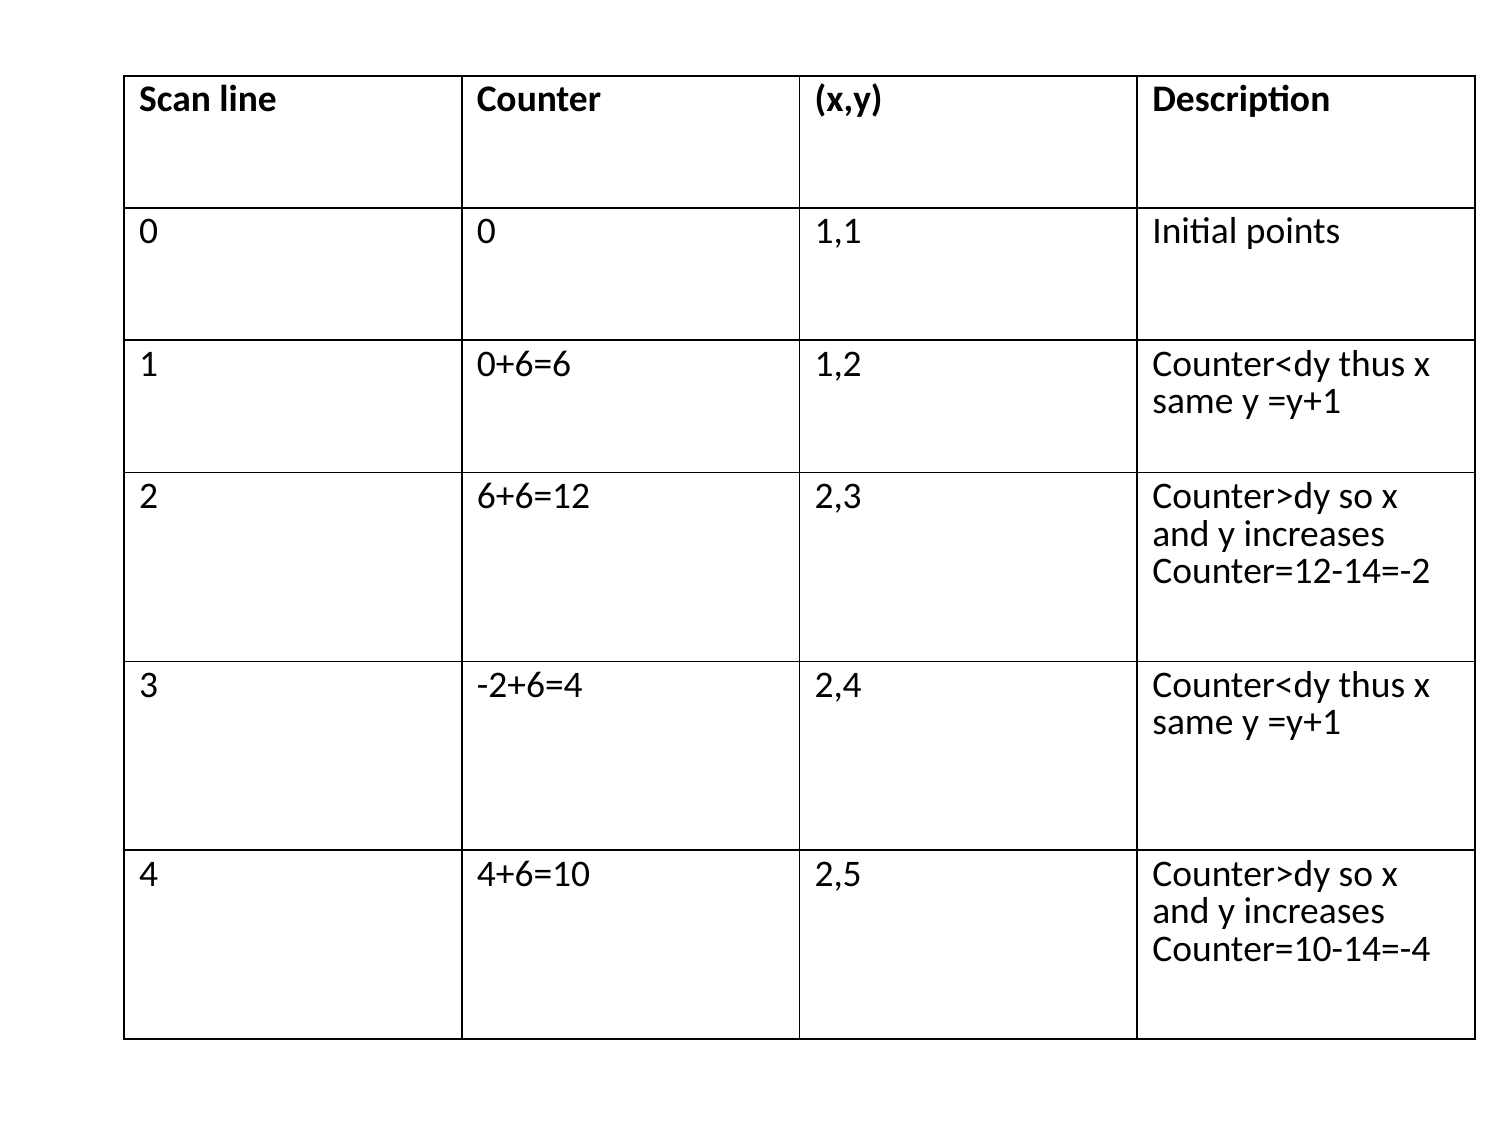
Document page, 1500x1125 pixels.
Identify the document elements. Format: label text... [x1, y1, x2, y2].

table_header Description [1138, 77, 1474, 207]
table_header Scan line [125, 77, 461, 207]
table_cell 1,1 [800, 209, 1136, 339]
table_cell 2,4 [800, 662, 1136, 849]
table_cell Initial points [1138, 209, 1474, 339]
table_cell 0 [125, 209, 461, 339]
table_cell 2,3 [800, 473, 1136, 661]
table_cell 1,2 [800, 341, 1136, 472]
table_cell Counter>dy so x and y increases Counter=10-14=-4 [1138, 851, 1474, 1038]
table_cell 6+6=12 [463, 473, 799, 661]
table_header Counter [463, 77, 799, 207]
table_cell Counter<dy thus x same y =y+1 [1138, 662, 1474, 849]
table_cell 4+6=10 [463, 851, 799, 1038]
table_cell 4 [125, 851, 461, 1038]
table_cell 1 [125, 341, 461, 472]
table_cell 0 [463, 209, 799, 339]
table_cell Counter>dy so x and y increases Counter=12-14=-2 [1138, 473, 1474, 661]
table_cell Counter<dy thus x same y =y+1 [1138, 341, 1474, 472]
table_header (x,y) [800, 77, 1136, 207]
table_cell -2+6=4 [463, 662, 799, 849]
table_cell 2 [125, 473, 461, 661]
table_cell 3 [125, 662, 461, 849]
table_cell 2,5 [800, 851, 1136, 1038]
table_cell 0+6=6 [463, 341, 799, 472]
